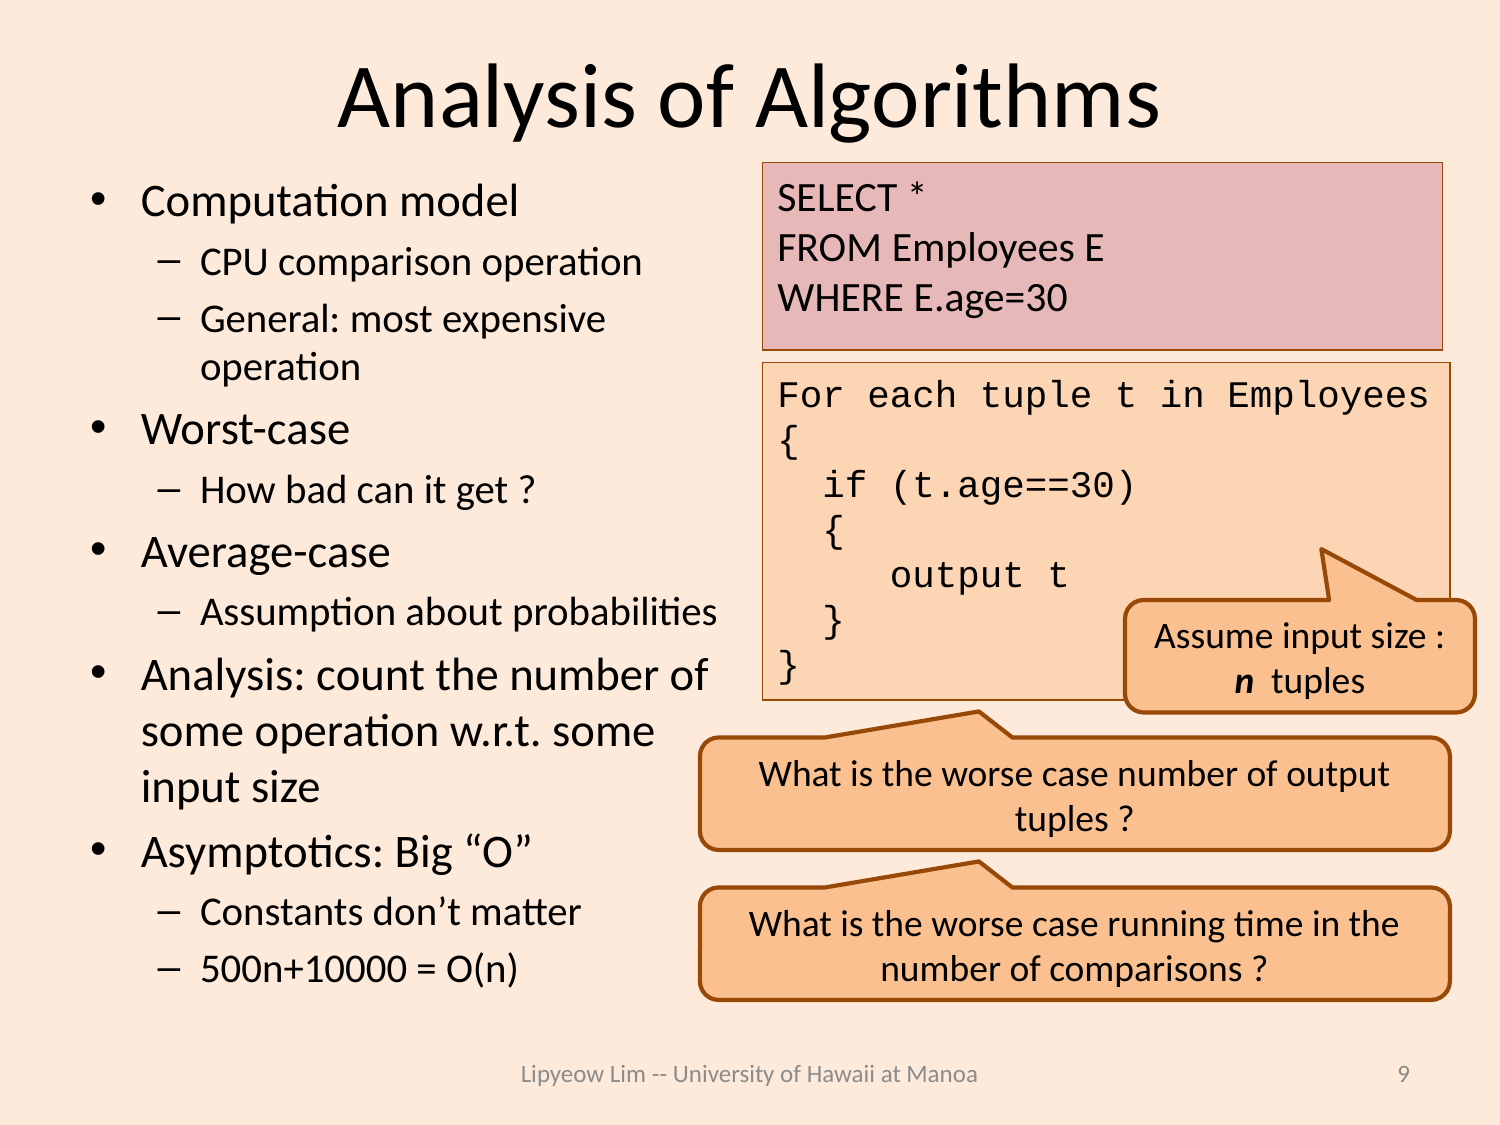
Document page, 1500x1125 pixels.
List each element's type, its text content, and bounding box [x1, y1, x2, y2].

slide_number 9 [1074, 1042, 1425, 1103]
footer Lipyeow Lim -- University of Hawaii at Manoa [450, 1042, 1050, 1103]
list Computation model CPU comparison operation General: most expensive operation Worst-case How bad can it get ? Average-case Assumption about probabilities Analysis: count the number of some operation w.r.t. some input size Asymptotics: Big “O” Constants don’t matter 500n+10000 = O(n) [74, 162, 751, 1006]
text_box What is the worse case running time in the number of comparisons ? [697, 859, 1453, 1003]
text_box For each tuple t in Employees { if (t.age==30) { output t } } [762, 362, 1450, 700]
text_box What is the worse case number of output tuples ? [697, 709, 1453, 853]
text_box SELECT * FROM Employees E WHERE E.age=30 [762, 162, 1443, 350]
title Analysis of Algorithms [74, 44, 1426, 138]
text_box Assume input size : n tuples [1122, 547, 1478, 715]
